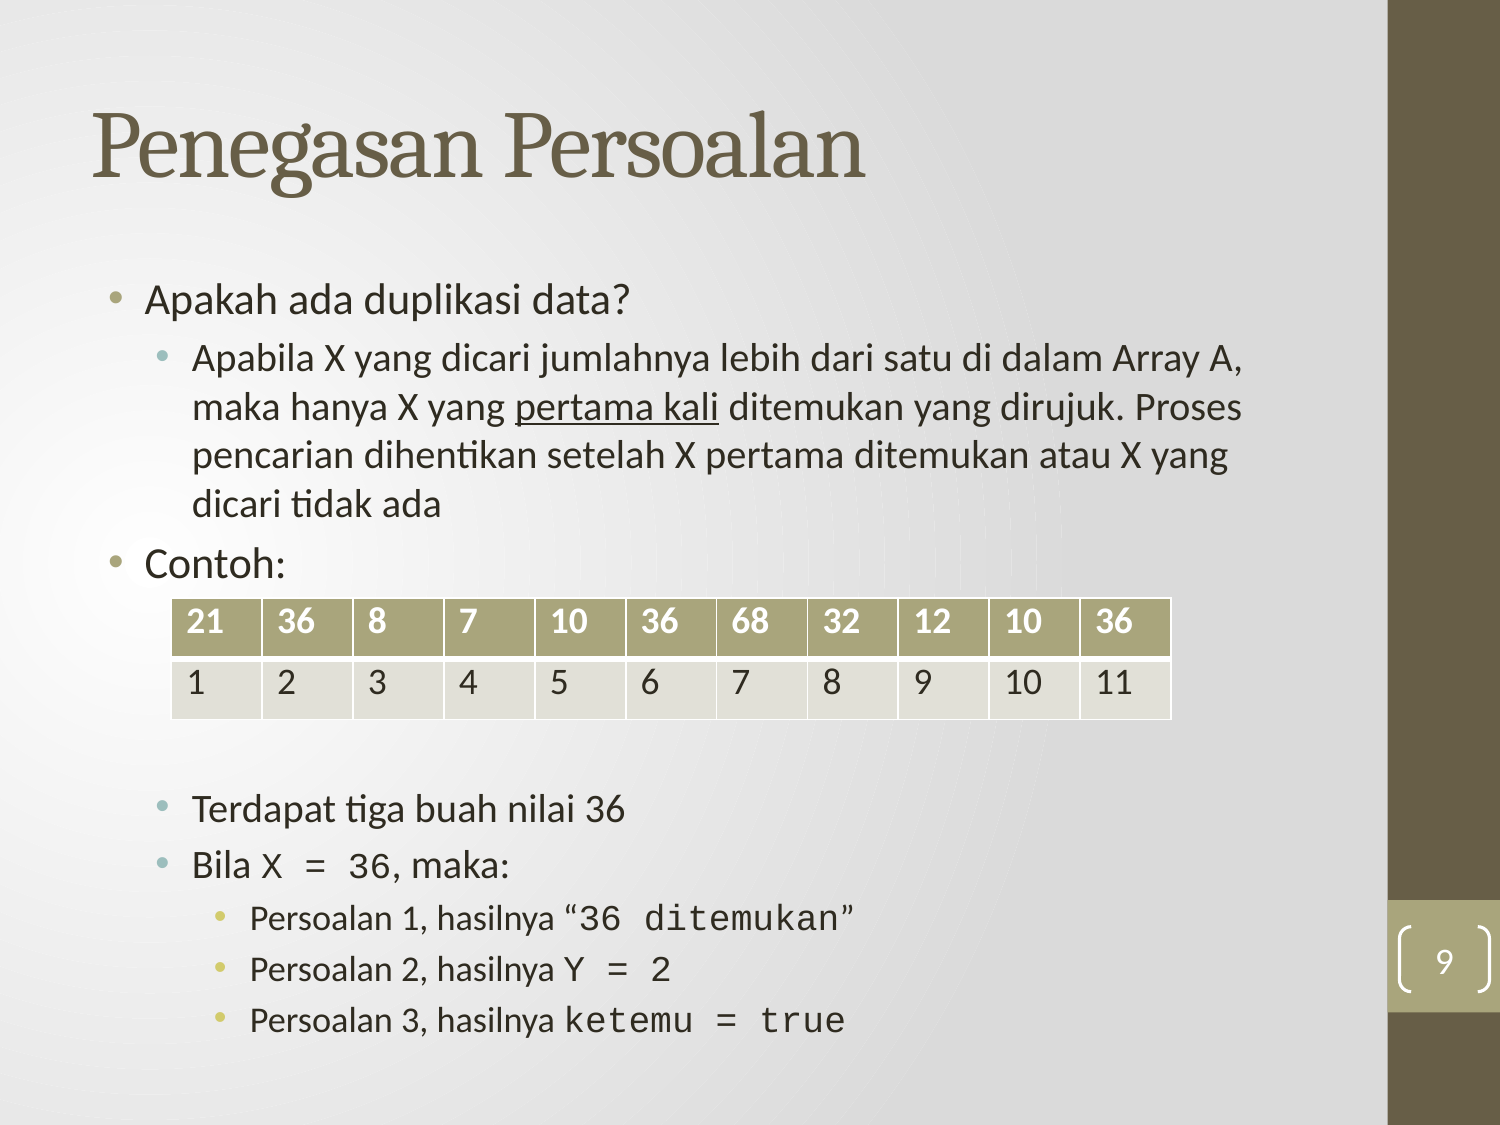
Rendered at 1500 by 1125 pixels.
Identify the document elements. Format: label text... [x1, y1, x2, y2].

table_cell 8 [808, 662, 897, 719]
list Apakah ada duplikasi data? Apabila X yang dicari jumlahnya lebih dari satu di dalam Array A, maka hanya X yang pertama kali ditemukan yang dirujuk. Proses pencarian dihentikan setelah X pertama ditemukan atau X yang dicari tidak ada Contoh: Terdapat tiga buah nilai 36 Bila X = 36, maka: Persoalan 1, hasilnya “36 ditemukan” Persoalan 2, hasilnya Y = 2 Persoalan 3, hasilnya ketemu = true [75, 262, 1325, 1050]
table_header 7 [445, 599, 534, 656]
table_header 10 [536, 599, 625, 656]
title Penegasan Persoalan [75, 45, 1325, 233]
table_header 12 [899, 599, 988, 656]
table_cell 10 [990, 662, 1079, 719]
table_cell 3 [354, 662, 443, 719]
table_header 8 [354, 599, 443, 656]
table_header 36 [627, 599, 716, 656]
table_header 32 [808, 599, 897, 656]
slide_number 9 [1397, 925, 1492, 994]
table_cell 7 [717, 662, 807, 719]
table_header 10 [990, 599, 1079, 656]
table_header 68 [717, 599, 807, 656]
table_cell 11 [1081, 662, 1170, 719]
table_header 36 [263, 599, 352, 656]
table_cell 6 [627, 662, 716, 719]
table_cell 4 [445, 662, 534, 719]
table_cell 1 [172, 662, 261, 719]
table_cell 2 [263, 662, 352, 719]
table_cell 5 [536, 662, 625, 719]
table_header 36 [1081, 599, 1170, 656]
table_header 21 [172, 599, 261, 656]
table_cell 9 [899, 662, 988, 719]
